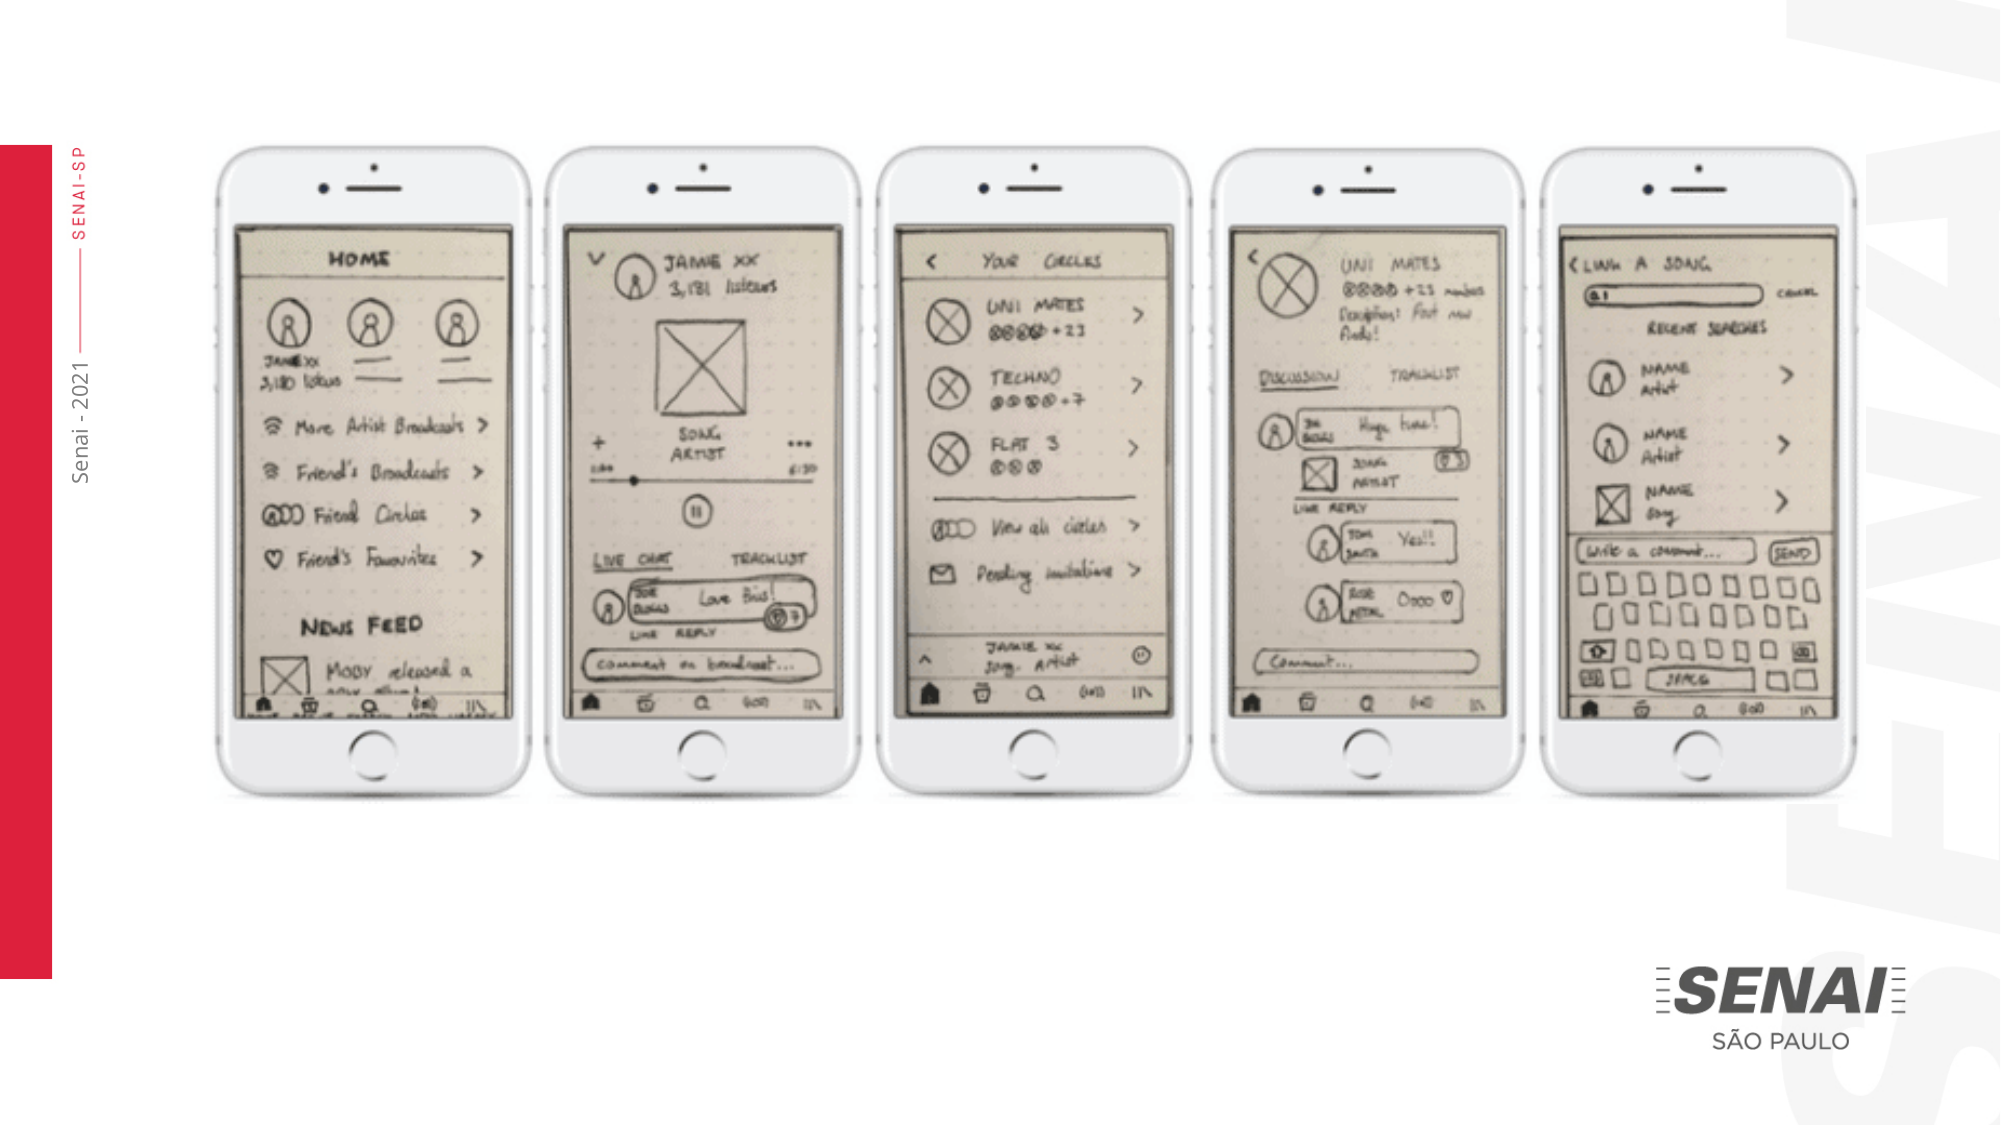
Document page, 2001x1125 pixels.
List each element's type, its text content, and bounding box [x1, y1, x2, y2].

list Senai - 2021 [61, 345, 99, 570]
picture [0, 0, 2001, 1125]
